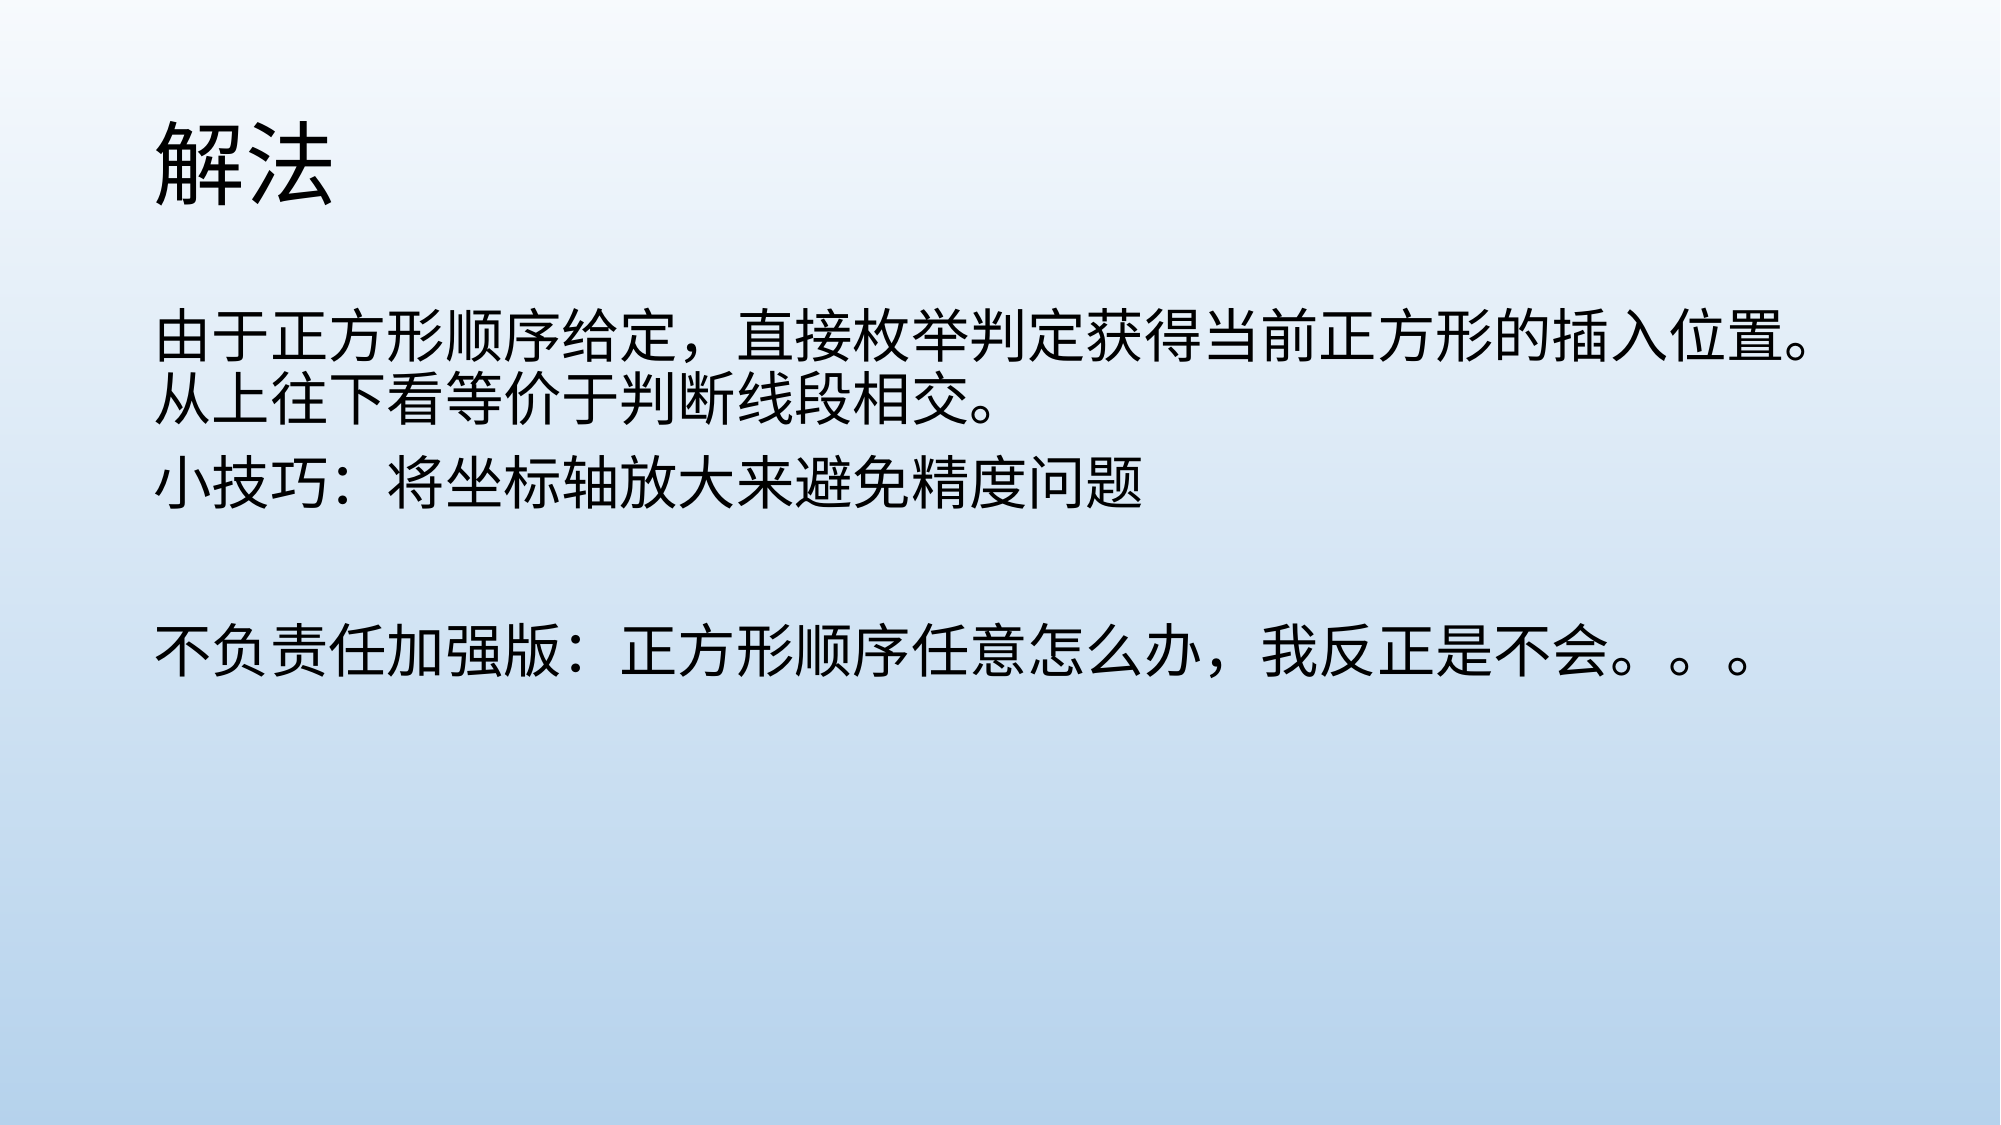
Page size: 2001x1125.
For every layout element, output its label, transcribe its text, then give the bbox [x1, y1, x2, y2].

list 由于正方形顺序给定，直接枚举判定获得当前正方形的插入位置。从上往下看等价于判断线段相交。 小技巧：将坐标轴放大来避免精度问题 不负责任加强版：正方形顺序任意怎么办，我反正是不会。。。 [138, 299, 1864, 1014]
title 解法 [138, 60, 1864, 278]
